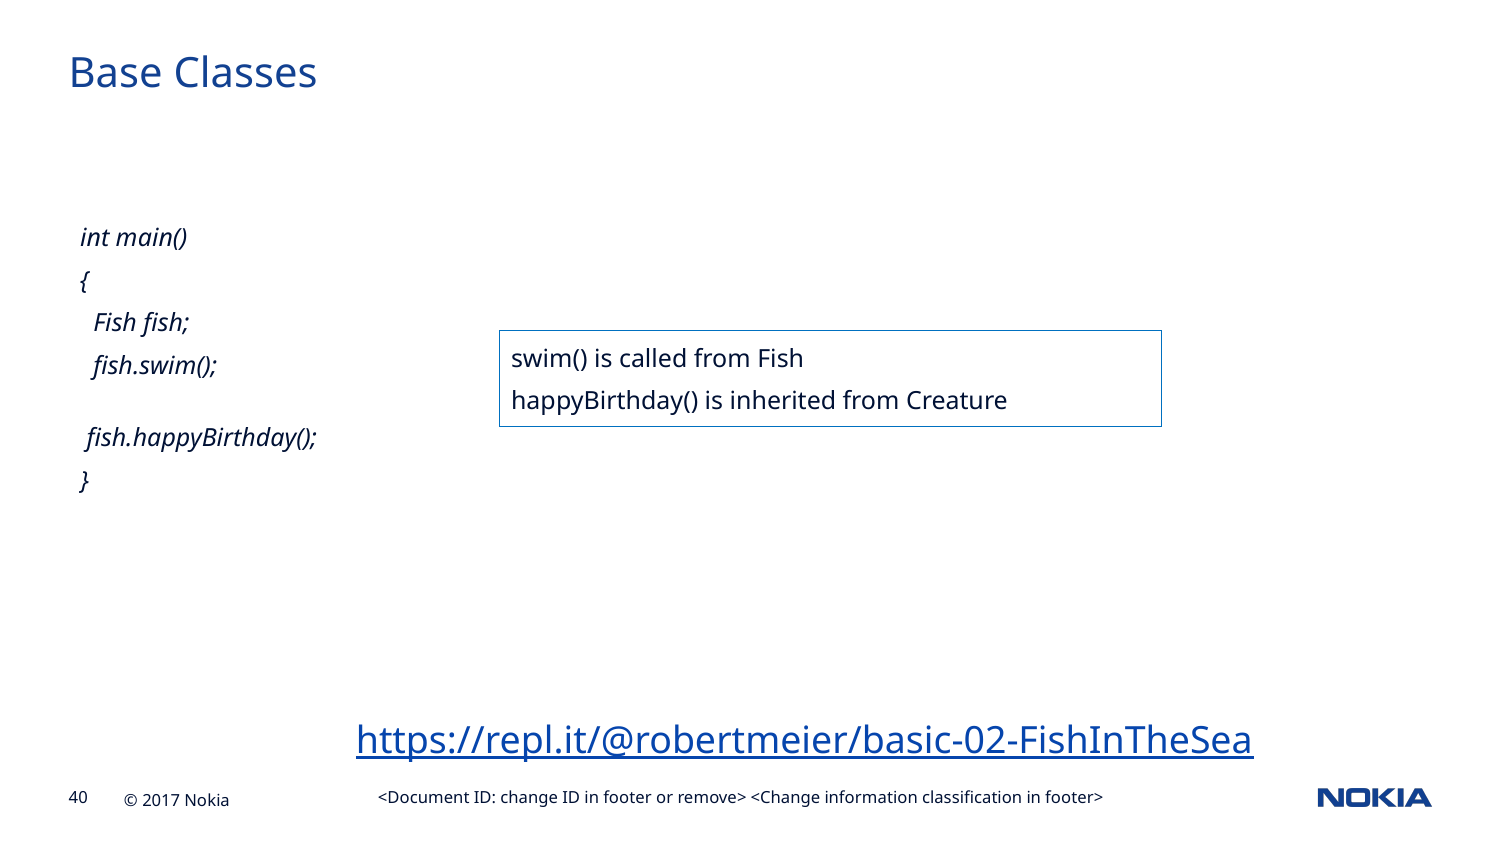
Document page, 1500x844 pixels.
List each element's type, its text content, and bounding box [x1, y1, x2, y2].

list Base Classes [68, 46, 1432, 97]
text_box swim() is called from Fish happyBirthday() is inherited from Creature [499, 330, 1162, 427]
text_box https://repl.it/@robertmeier/basic-02-FishInTheSea [340, 708, 1334, 820]
text_box int main() { Fish fish; fish.swim(); fish.happyBirthday(); } [68, 210, 473, 506]
picture [1292, 762, 1458, 833]
